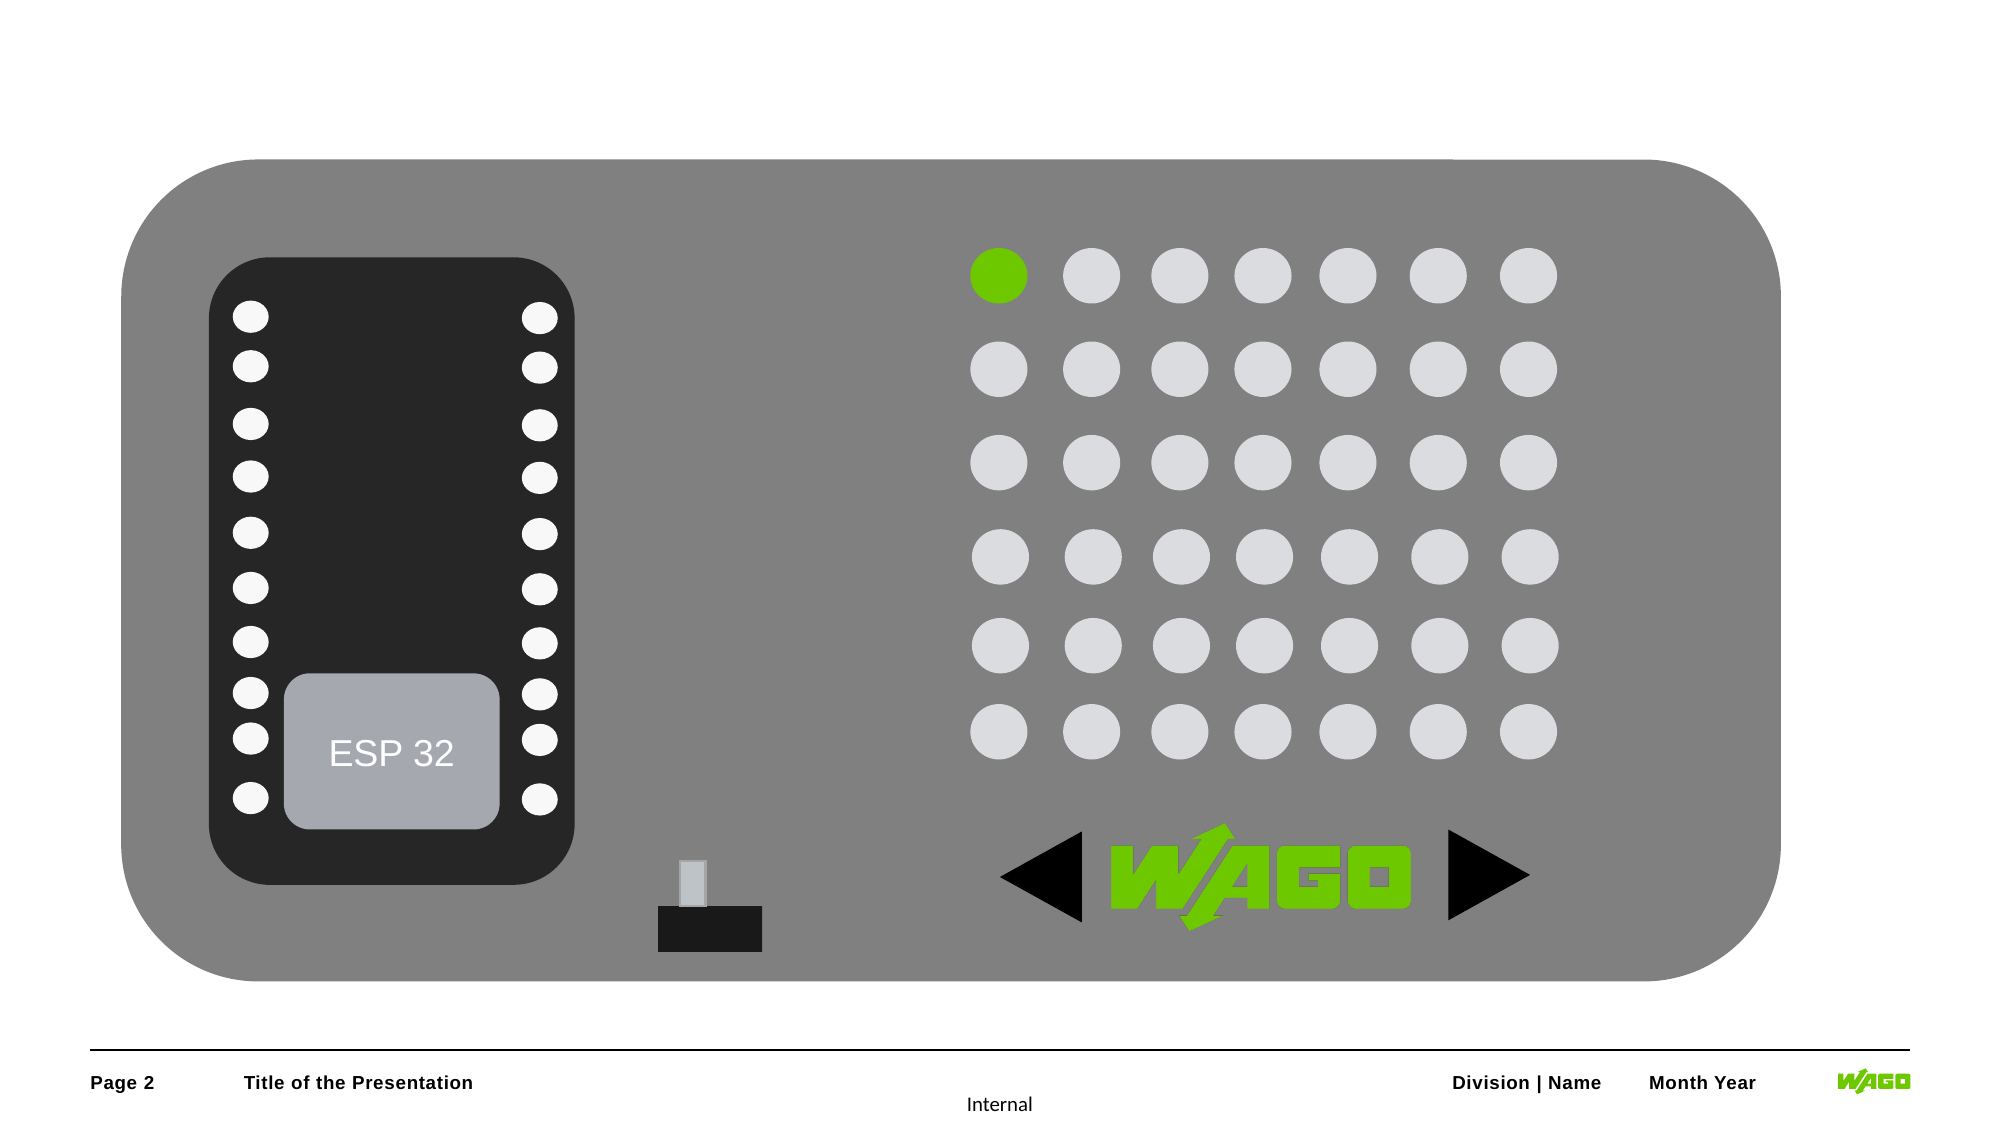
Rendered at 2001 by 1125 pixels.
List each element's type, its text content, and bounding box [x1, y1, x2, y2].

slide_number Page 2 [90, 1070, 221, 1103]
text_box [520, 516, 559, 552]
text_box [1408, 703, 1468, 761]
text_box [1151, 528, 1212, 586]
text_box [1410, 528, 1470, 586]
text_box [1063, 528, 1123, 586]
text_box [120, 158, 1782, 983]
footer Title of the Presentation [244, 1070, 941, 1103]
text_box [1150, 433, 1210, 492]
slide_number Division | Name Month Year [1271, 1070, 1756, 1103]
text_box ESP 32 [282, 672, 501, 831]
text_box [1318, 433, 1378, 492]
text_box [1233, 246, 1293, 305]
text_box [231, 406, 270, 442]
text_box [520, 626, 559, 661]
text_box [969, 433, 1029, 492]
text_box [231, 349, 270, 384]
text_box [231, 780, 270, 816]
text_box [1150, 703, 1210, 761]
text_box [231, 675, 270, 711]
text_box [1447, 827, 1533, 923]
text_box [231, 624, 270, 660]
text_box [1062, 246, 1122, 305]
text_box [1233, 340, 1293, 399]
text_box [657, 905, 763, 953]
text_box [520, 350, 559, 385]
text_box [1234, 528, 1295, 586]
text_box [969, 703, 1029, 761]
text_box [231, 515, 270, 550]
text_box [231, 570, 270, 606]
text_box [231, 721, 270, 756]
text_box [969, 340, 1029, 399]
text_box [520, 300, 559, 336]
text_box [1500, 528, 1560, 586]
text_box [1234, 616, 1295, 675]
text_box [969, 246, 1029, 305]
text_box [231, 299, 270, 334]
text_box [970, 528, 1031, 586]
text_box [520, 408, 559, 443]
text_box [1318, 246, 1378, 305]
text_box [1318, 340, 1378, 399]
text_box [1062, 340, 1122, 399]
text_box [1063, 616, 1123, 675]
text_box [520, 722, 559, 758]
text_box [1498, 246, 1559, 305]
text_box [1498, 433, 1559, 492]
text_box [520, 677, 559, 712]
text_box [1150, 340, 1210, 399]
text_box [1498, 340, 1559, 399]
text_box [520, 460, 559, 496]
text_box [1319, 528, 1380, 586]
text_box [1500, 616, 1560, 675]
text_box [1408, 246, 1468, 305]
text_box [231, 459, 270, 494]
text_box [1319, 616, 1380, 675]
text_box [679, 860, 707, 907]
text_box [1498, 703, 1559, 761]
text_box [1233, 433, 1293, 492]
picture [1111, 823, 1411, 931]
text_box [207, 256, 576, 886]
text_box [1233, 703, 1293, 761]
text_box [520, 572, 559, 607]
text_box [1151, 616, 1212, 675]
text_box [1408, 433, 1468, 492]
text_box [1150, 246, 1210, 305]
text_box [520, 782, 559, 817]
text_box [1318, 703, 1378, 761]
text_box [970, 616, 1031, 675]
text_box [1408, 340, 1468, 399]
text_box [1410, 616, 1470, 675]
text_box [1062, 433, 1122, 492]
text_box [1062, 703, 1122, 761]
text_box [997, 829, 1083, 925]
